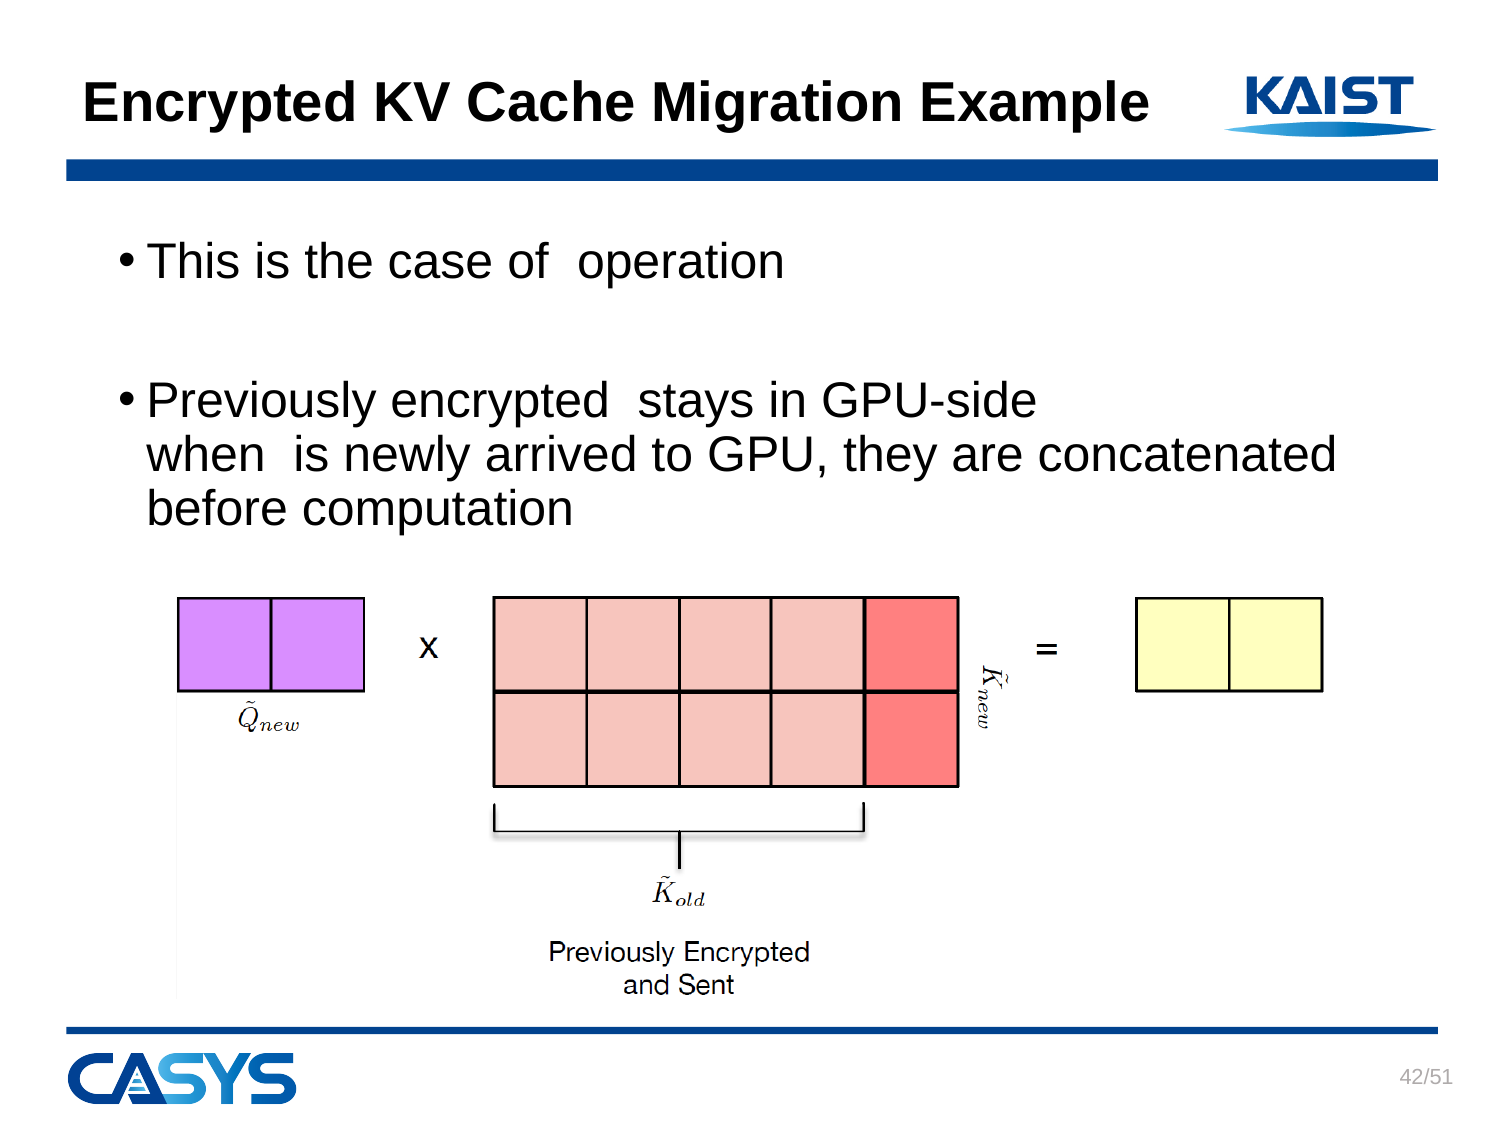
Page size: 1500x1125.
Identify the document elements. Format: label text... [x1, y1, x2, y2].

picture [55, 1040, 309, 1117]
picture [176, 596, 1324, 999]
text_box 42/51 [1384, 1055, 1469, 1097]
title Encrypted KV Cache Migration Example [67, 36, 1276, 171]
picture [1276, 71, 1457, 142]
